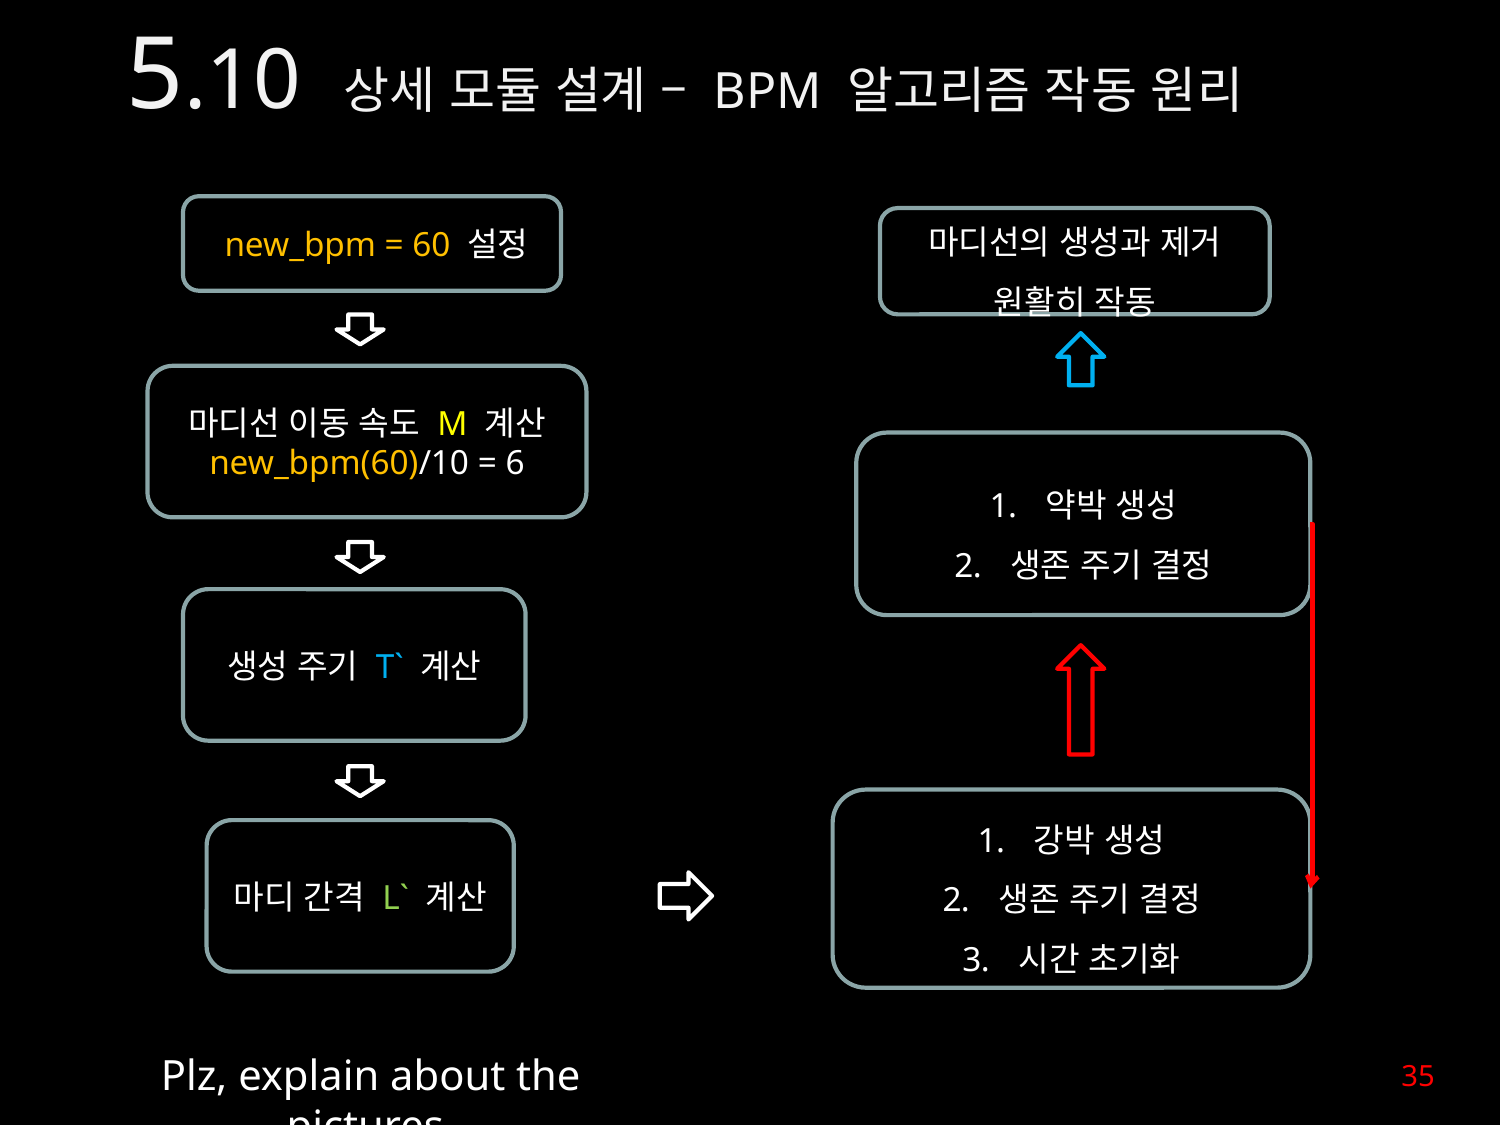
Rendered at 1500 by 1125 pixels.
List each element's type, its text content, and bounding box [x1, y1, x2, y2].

text_box 35 [1100, 1049, 1450, 1125]
text_box [334, 539, 386, 574]
text_box Plz, explain about the pictures. [93, 1041, 649, 1125]
text_box 마디선 이동 속도 M 계산 new_bpm(60)/10 = 6 [145, 363, 589, 520]
text_box 생성 주기 T` 계산 [180, 587, 528, 743]
text_box 마디선의 생성과 제거 원활히 작동 [877, 205, 1272, 317]
text_box [1055, 643, 1107, 757]
text_box [334, 764, 386, 798]
text_box 5.10 상세 모듈 설계 – BPM 알고리즘 작동 원리 [112, 0, 1459, 136]
text_box 약박 생성 생존 주기 결정 [854, 430, 1313, 618]
text_box 강박 생성 생존 주기 결정 시간 초기화 [830, 787, 1313, 990]
text_box [657, 870, 715, 922]
text_box [1055, 330, 1107, 388]
text_box 마디 간격 L` 계산 [204, 818, 516, 974]
text_box [334, 312, 386, 347]
text_box new_bpm = 60 설정 [180, 194, 564, 293]
